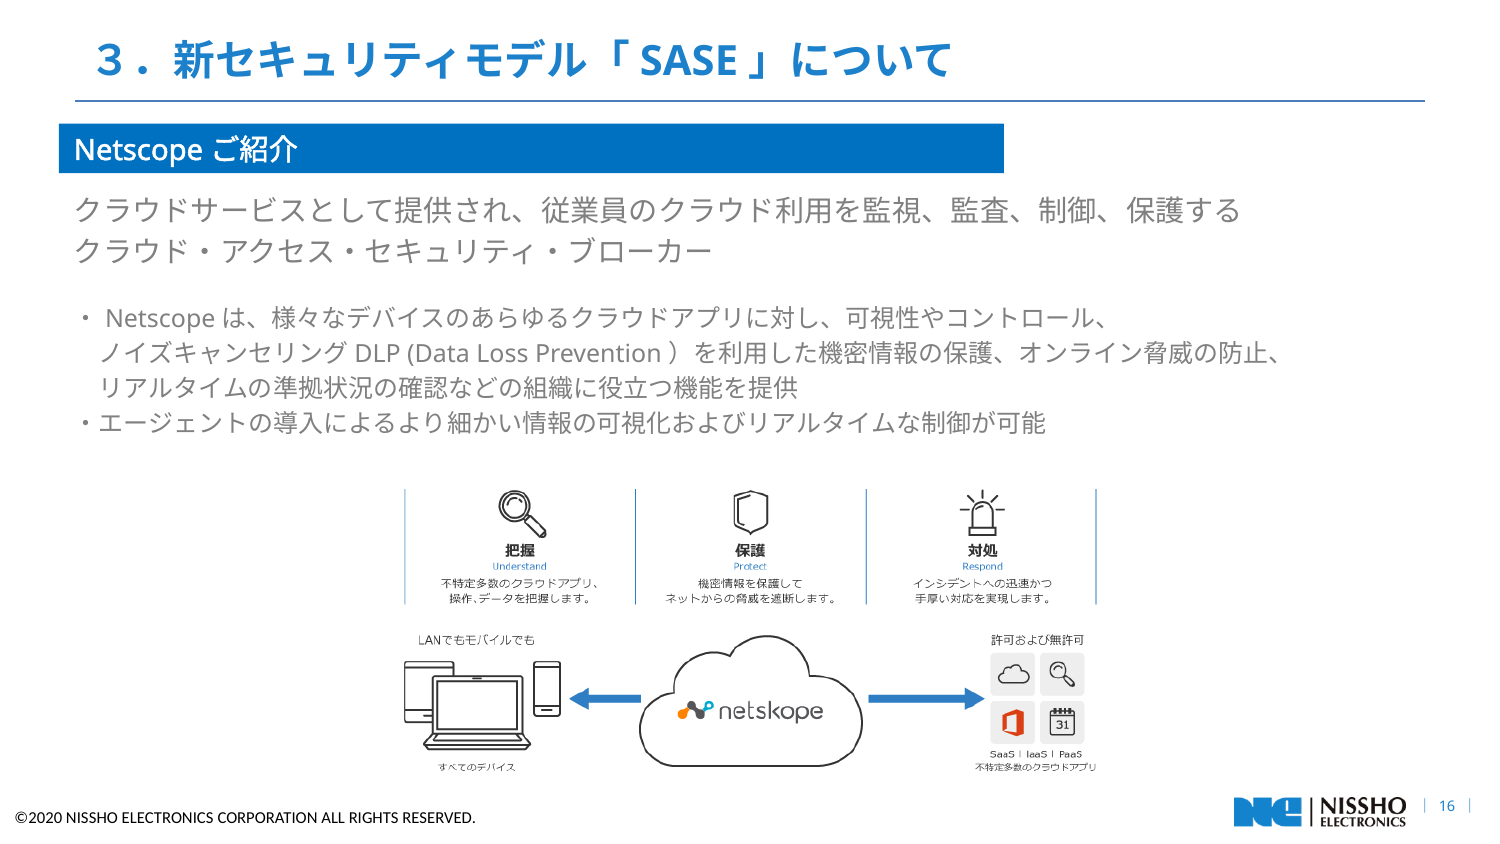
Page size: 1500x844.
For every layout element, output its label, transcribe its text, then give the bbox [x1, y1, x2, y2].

picture [374, 462, 1126, 800]
picture [1234, 797, 1406, 827]
text_box ・Netscopeは、様々なデバイスのあらゆるクラウドアプリに対し、可視性やコントロール、 ノイズキャンセリングDLP (Data Loss Prevention）を利用した機密情報の保護、オンライン脅威の防止、 リアルタイムの準拠状況の確認などの組織に役立つ機能を提供 ・エージェントの導入によるより細かい情報の可視化およびリアルタイムな制御が可能 [59, 294, 1453, 445]
title ３．新セキュリティモデル「SASE」について [75, 16, 1425, 100]
text_box Netscopeご紹介 [58, 123, 1004, 174]
text_box クラウドサービスとして提供され、従業員のクラウド利用を監視、監査、制御、保護する クラウド・アクセス・セキュリティ・ブローカー [59, 184, 1453, 276]
